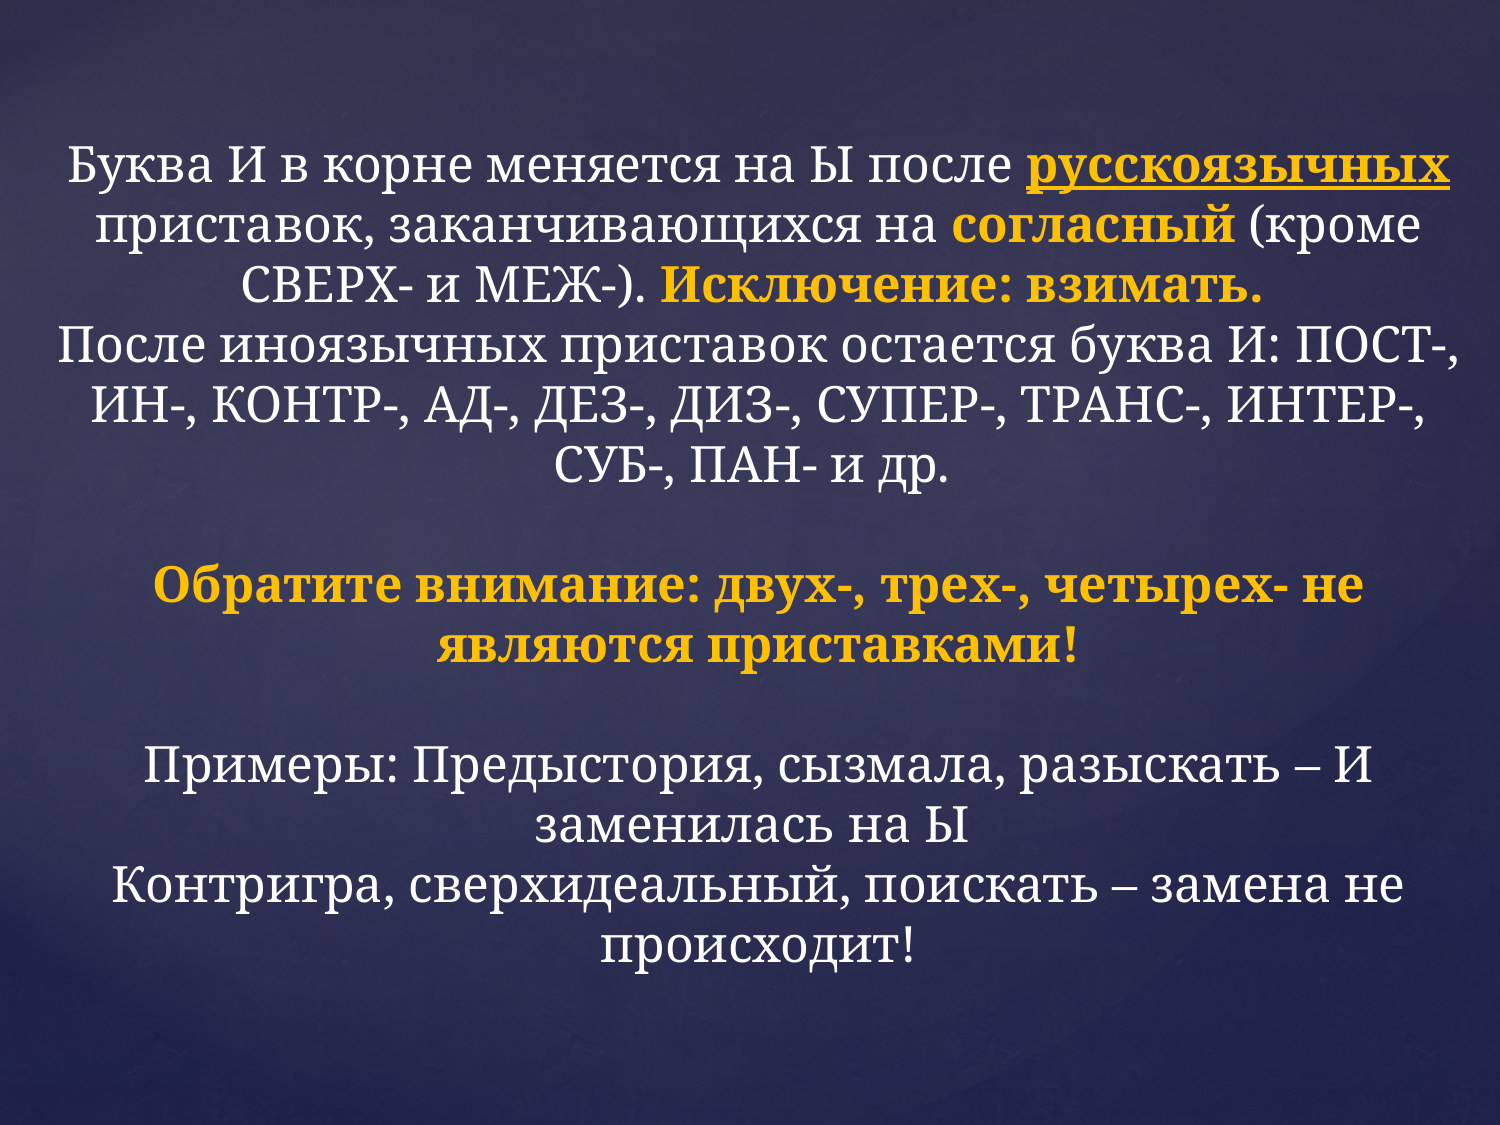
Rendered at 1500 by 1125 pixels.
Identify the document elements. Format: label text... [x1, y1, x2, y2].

text_box Буква И в корне меняется на Ы после русскоязычных приставок, заканчивающихся на согласный (кроме СВЕРХ- и МЕЖ-). Исключение: взимать. После иноязычных приставок остается буква И: ПОСТ-, ИН-, КОНТР-, АД-, ДЕЗ-, ДИЗ-, СУПЕР-, ТРАНС-, ИНТЕР-, СУБ-, ПАН- и др. Обратите внимание: двух-, трех-, четырех- не являются приставками! Примеры: Предыстория, сызмала, разыскать – И заменилась на Ы Контригра, сверхидеальный, поискать – замена не происходит! [17, 125, 1500, 981]
